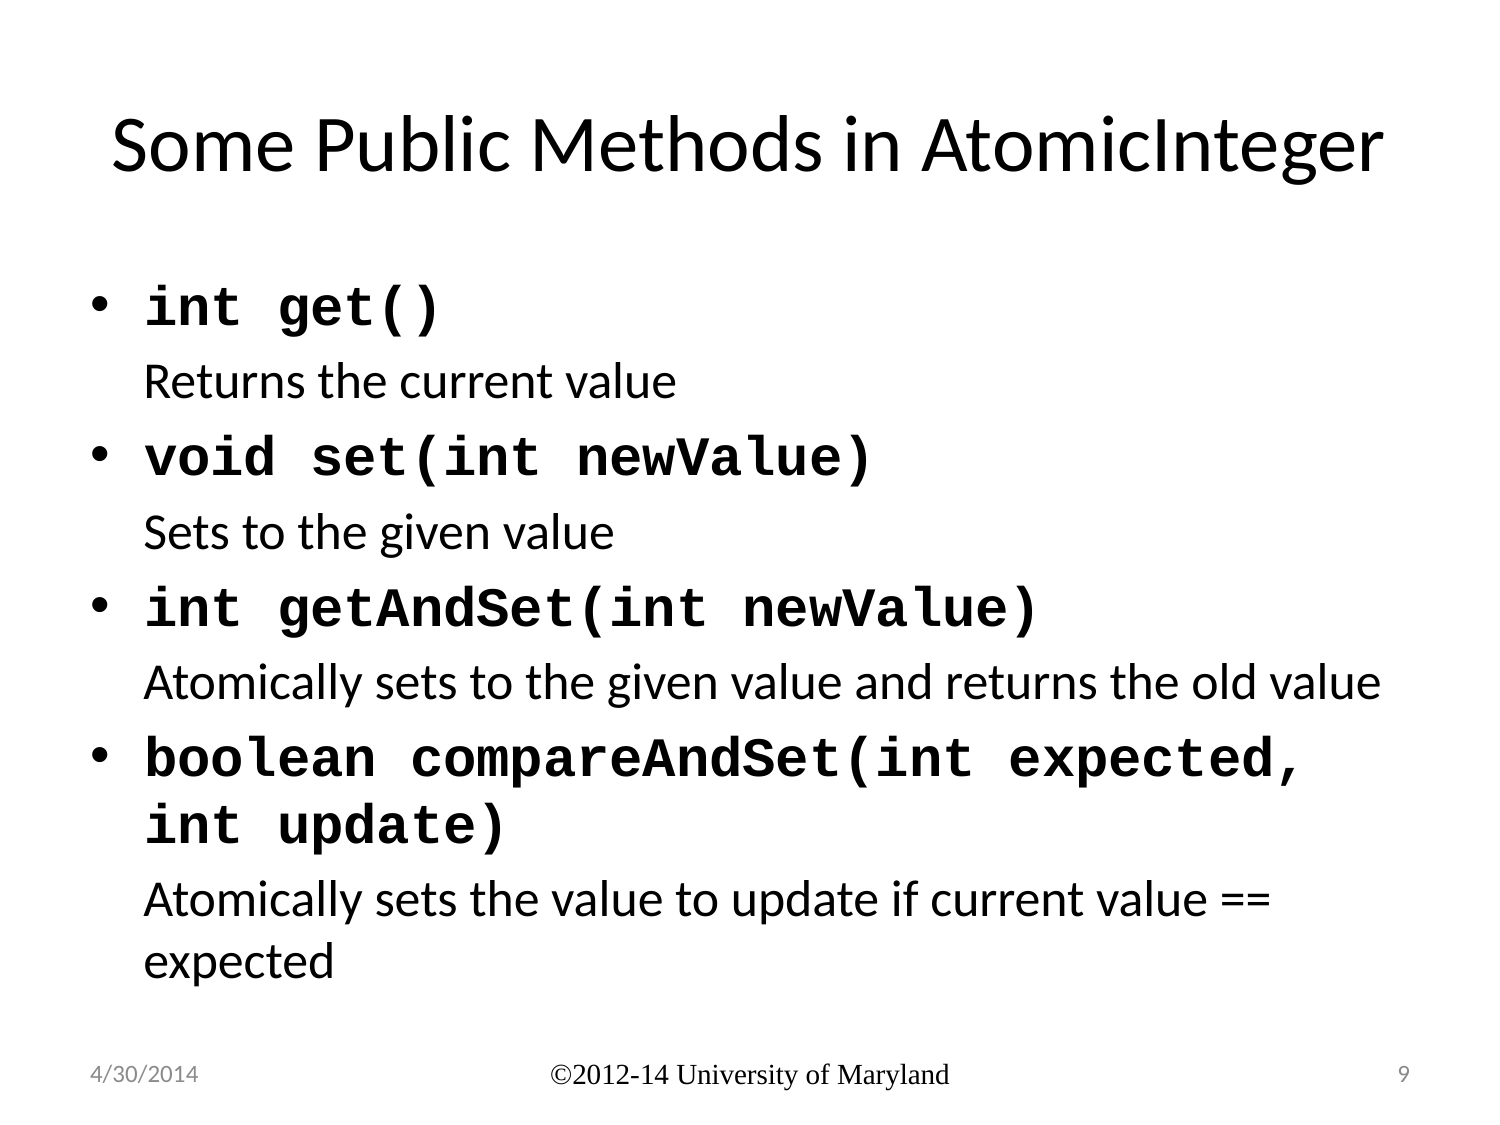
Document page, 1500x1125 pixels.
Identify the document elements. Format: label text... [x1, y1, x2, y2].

slide_number 9 [1074, 1042, 1425, 1103]
list int get() Returns the current value void set(int newValue) Sets to the given value int getAndSet(int newValue) Atomically sets to the given value and returns the old value boolean compareAndSet(int expected, int update) Atomically sets the value to update if current value == expected [75, 262, 1425, 1005]
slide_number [75, 1042, 425, 1103]
title Some Public Methods in AtomicInteger [75, 45, 1425, 233]
footer ©2012-14 University of Maryland [512, 1042, 988, 1103]
